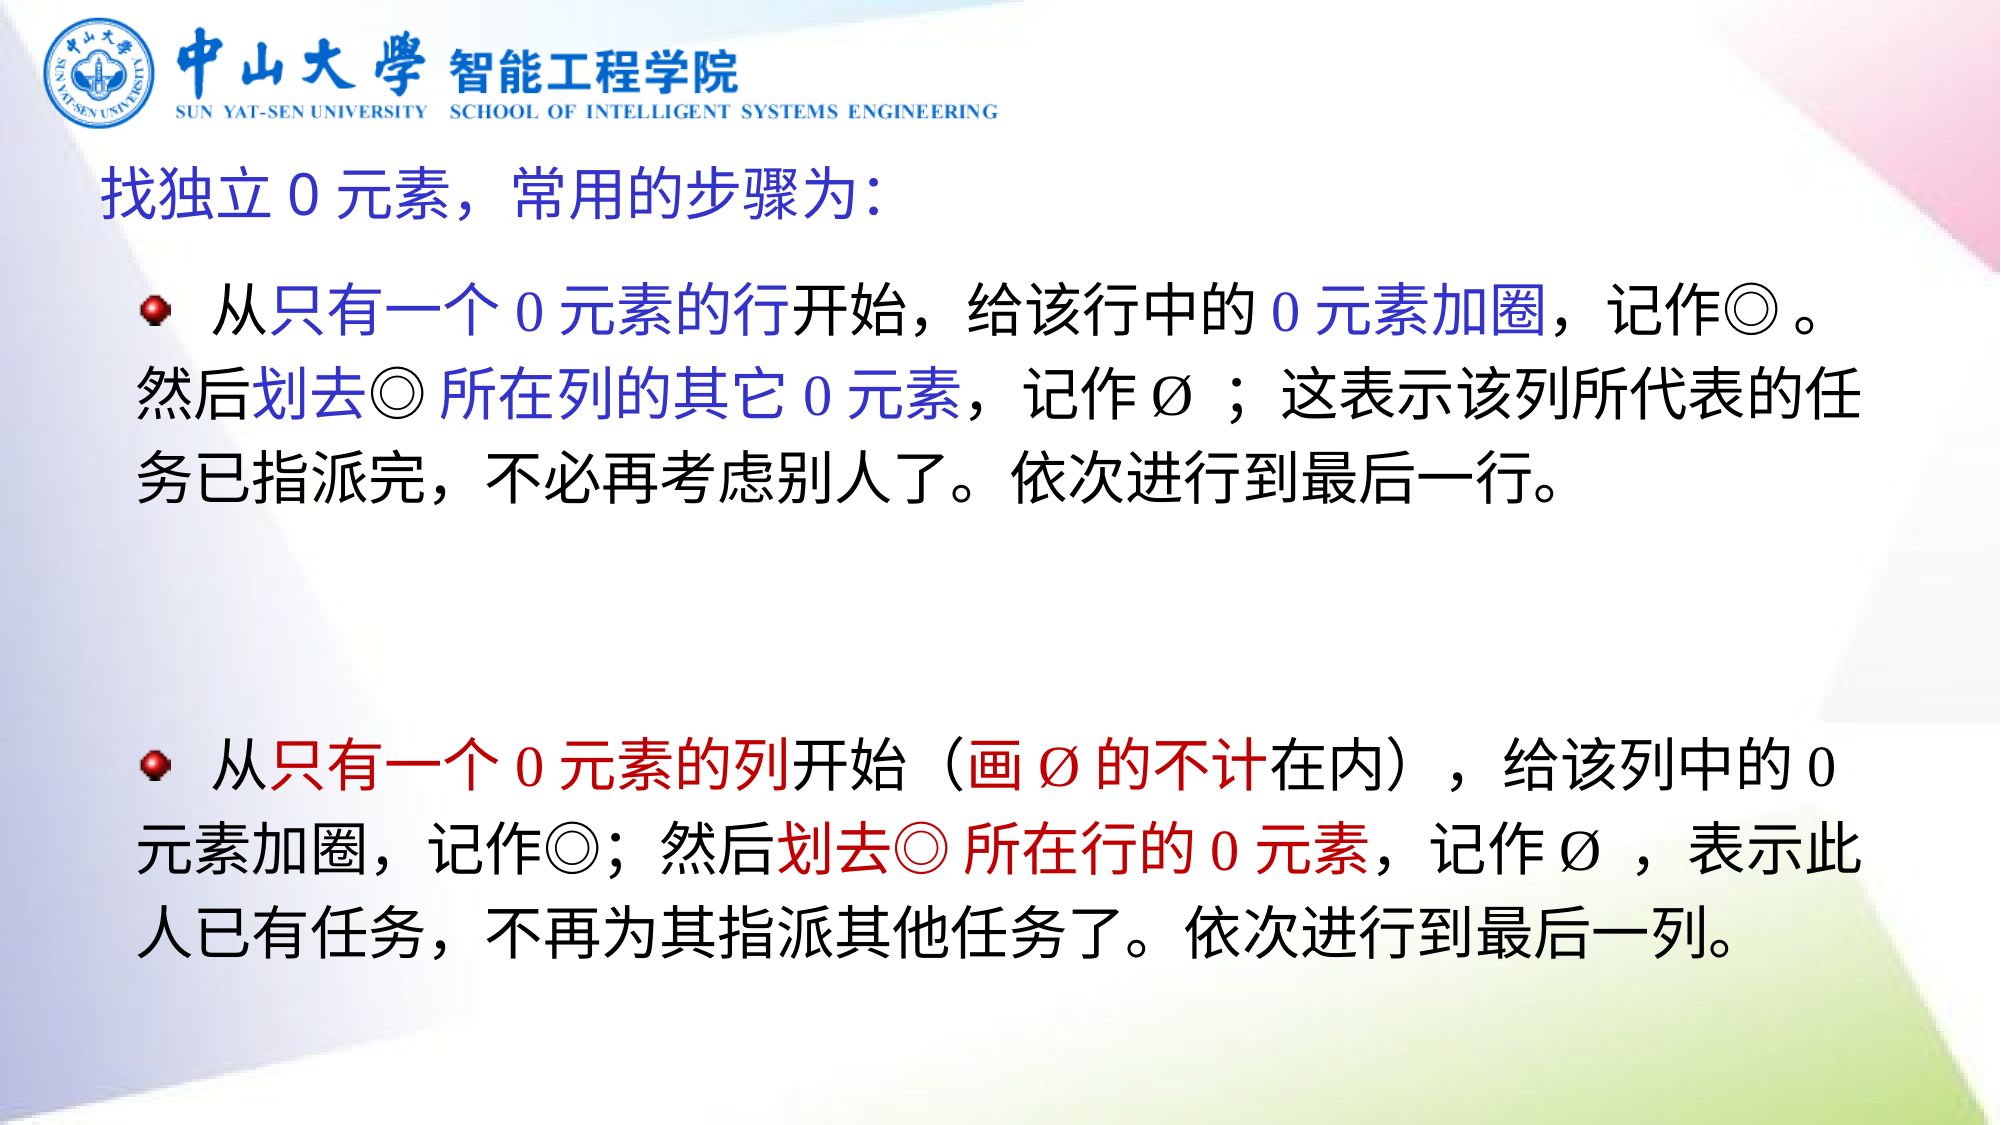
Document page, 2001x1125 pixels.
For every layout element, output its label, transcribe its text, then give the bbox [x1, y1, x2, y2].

text_box 要求每人做一项工作，约束条件为： [0, 0, 2000, 1125]
picture [135, 290, 171, 326]
picture [39, 0, 1000, 150]
picture [135, 745, 171, 781]
text_box 找独立0元素，常用的步骤为： [84, 142, 982, 225]
text_box 从只有一个0元素的行开始，给该行中的0元素加圈，记作◎ 。然后划去◎ 所在列的其它0元素，记作Ø ；这表示该列所代表的任务已指派完，不必再考虑别人了。依次进行到最后一行。 从只有一个0元素的列开始（画Ø的不计在内），给该列中的0元素加圈，记作◎；然后划去◎ 所在行的0元素，记作Ø ，表示此人已有任务，不再为其指派其他任务了。依次进行到最后一列。 [120, 252, 1880, 974]
